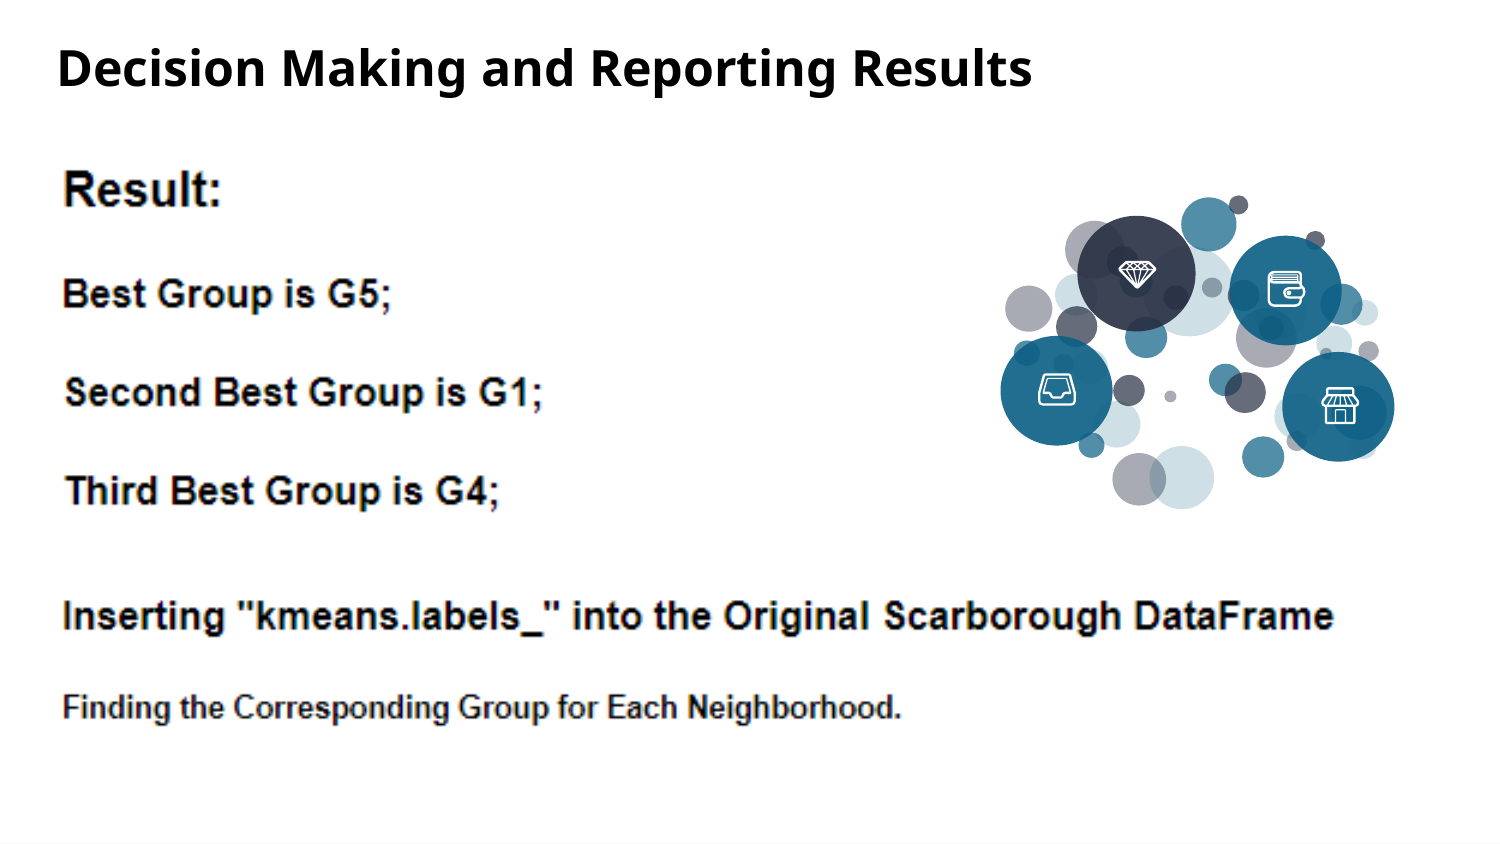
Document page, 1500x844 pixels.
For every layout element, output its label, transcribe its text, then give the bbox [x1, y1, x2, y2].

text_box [1000, 197, 1395, 596]
picture [40, 152, 1349, 748]
text_box Decision Making and Reporting Results [41, 29, 1391, 121]
